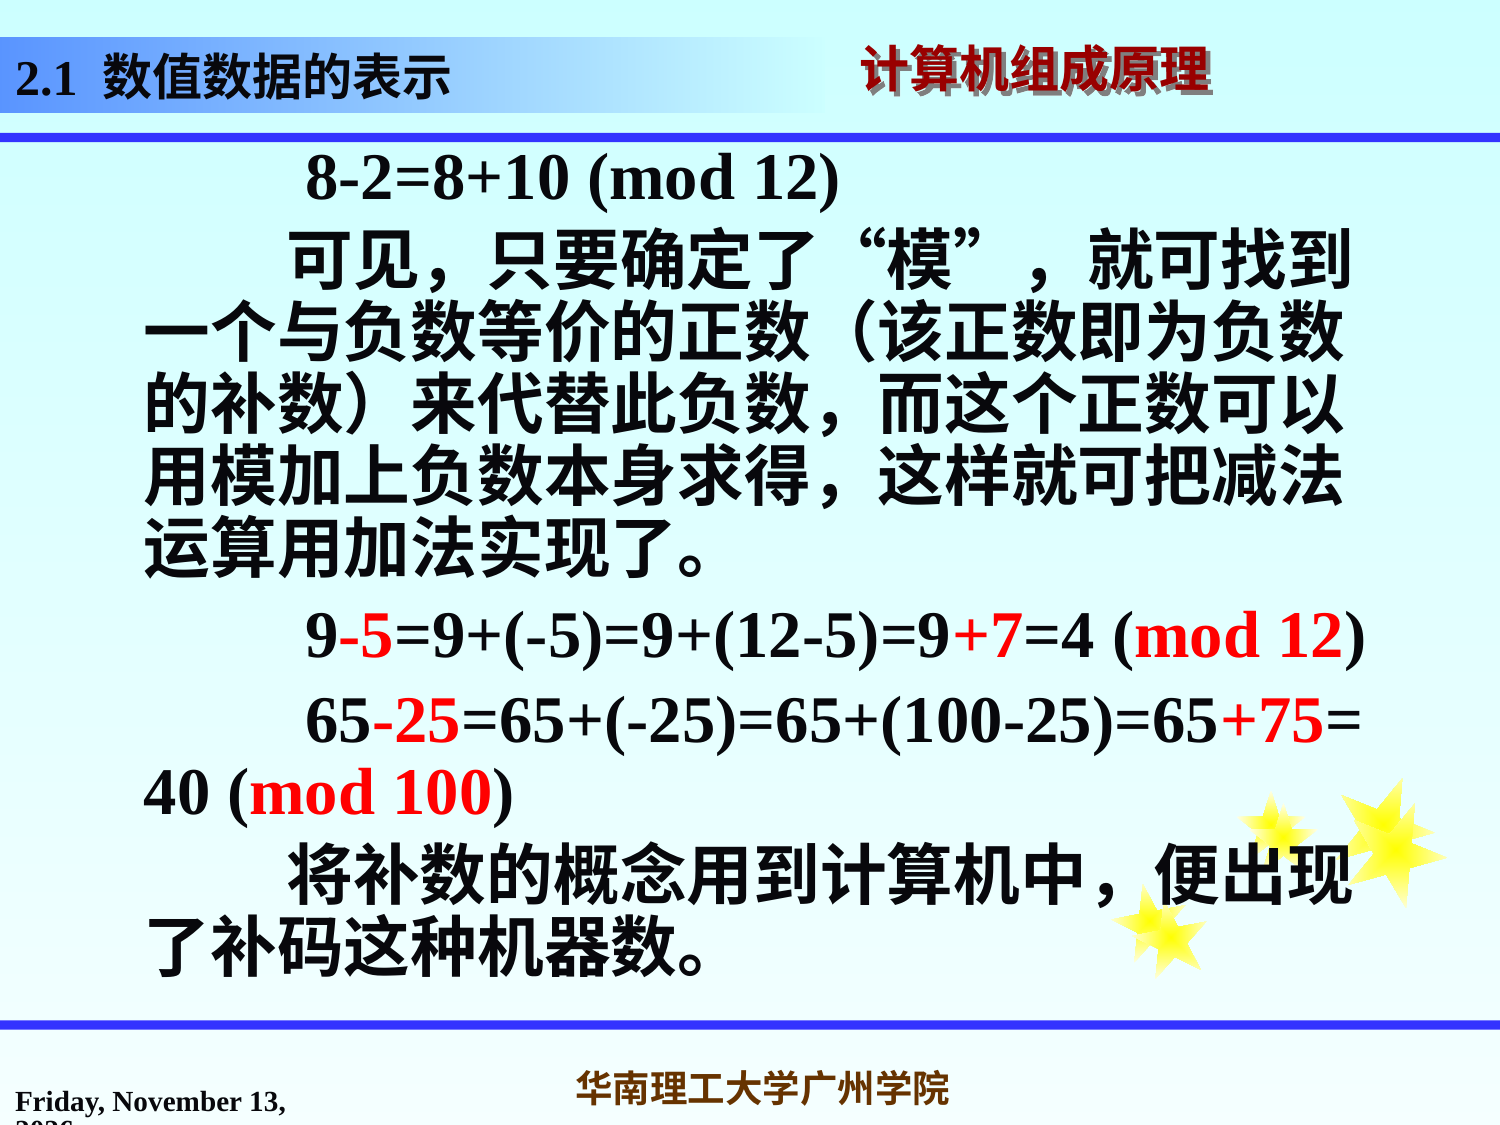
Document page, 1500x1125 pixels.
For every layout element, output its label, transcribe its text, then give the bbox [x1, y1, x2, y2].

footer 华南理工大学广州学院 [525, 1050, 1000, 1125]
list 8-2=8+10 (mod 12) 可见，只要确定了“模”，就可找到一个与负数等价的正数（该正数即为负数的补数）来代替此负数，而这个正数可以用模加上负数本身求得，这样就可把减法运算用加法实现了。 9-5=9+(-5)=9+(12-5)=9+7=4 (mod 12) 65-25=65+(-25)=65+(100-25)=65+75= 40 (mod 100) 将补数的概念用到计算机中，便出现了补码这种机器数。 [72, 134, 1400, 991]
title 2.1 数值数据的表示 [0, 37, 825, 113]
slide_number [0, 1050, 313, 1125]
